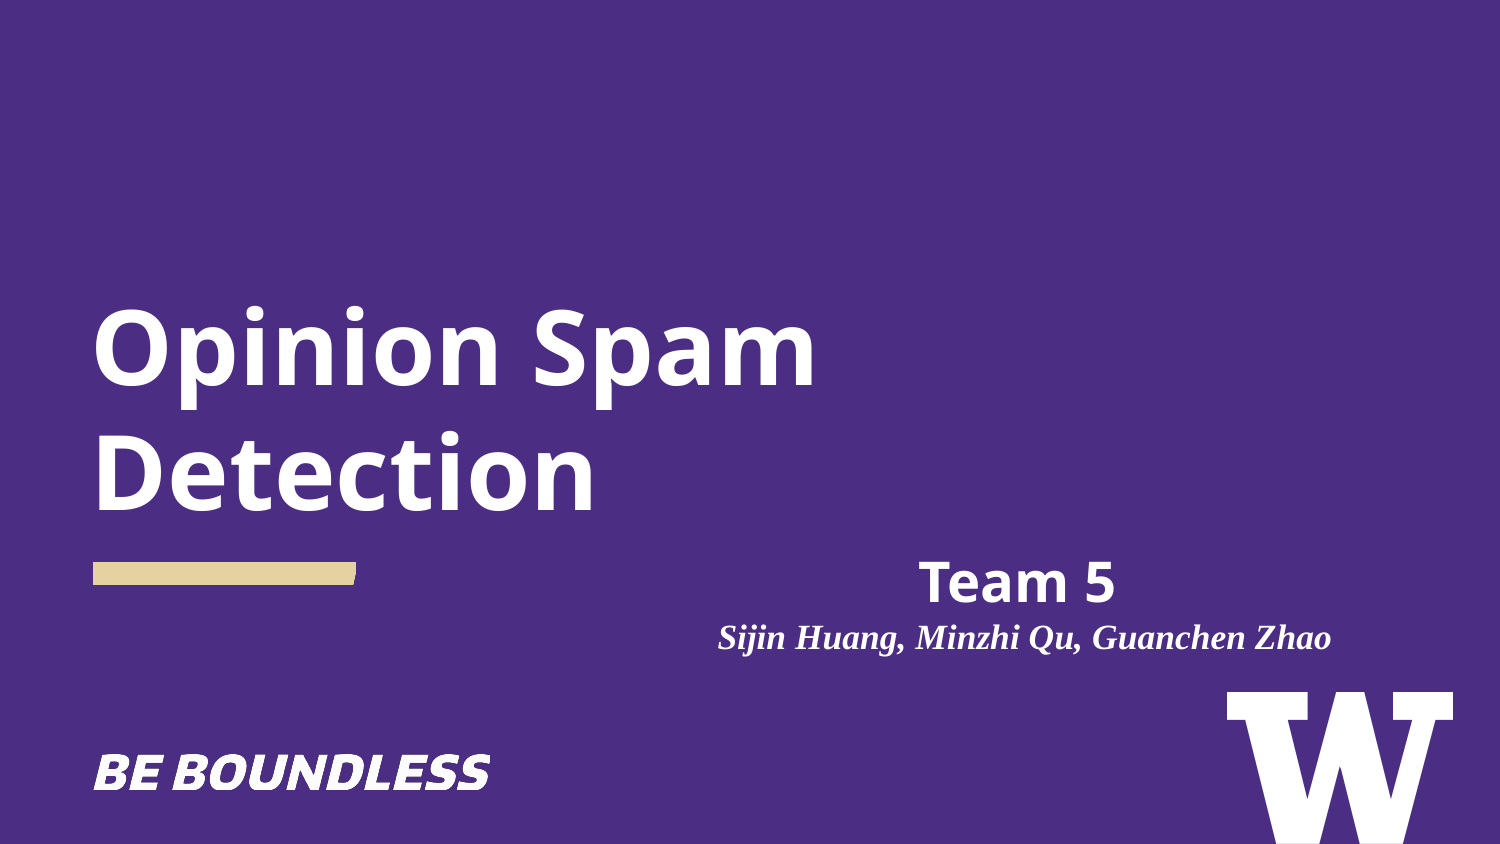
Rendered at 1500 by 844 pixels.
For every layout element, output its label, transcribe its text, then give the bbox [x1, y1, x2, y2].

title Opinion Spam Detection [75, 105, 1220, 540]
picture [93, 562, 356, 585]
title Team 5 Sijin Huang, Minzhi Qu, Guanchen Zhao [659, 551, 1390, 665]
picture [1227, 692, 1453, 844]
picture [93, 754, 490, 790]
